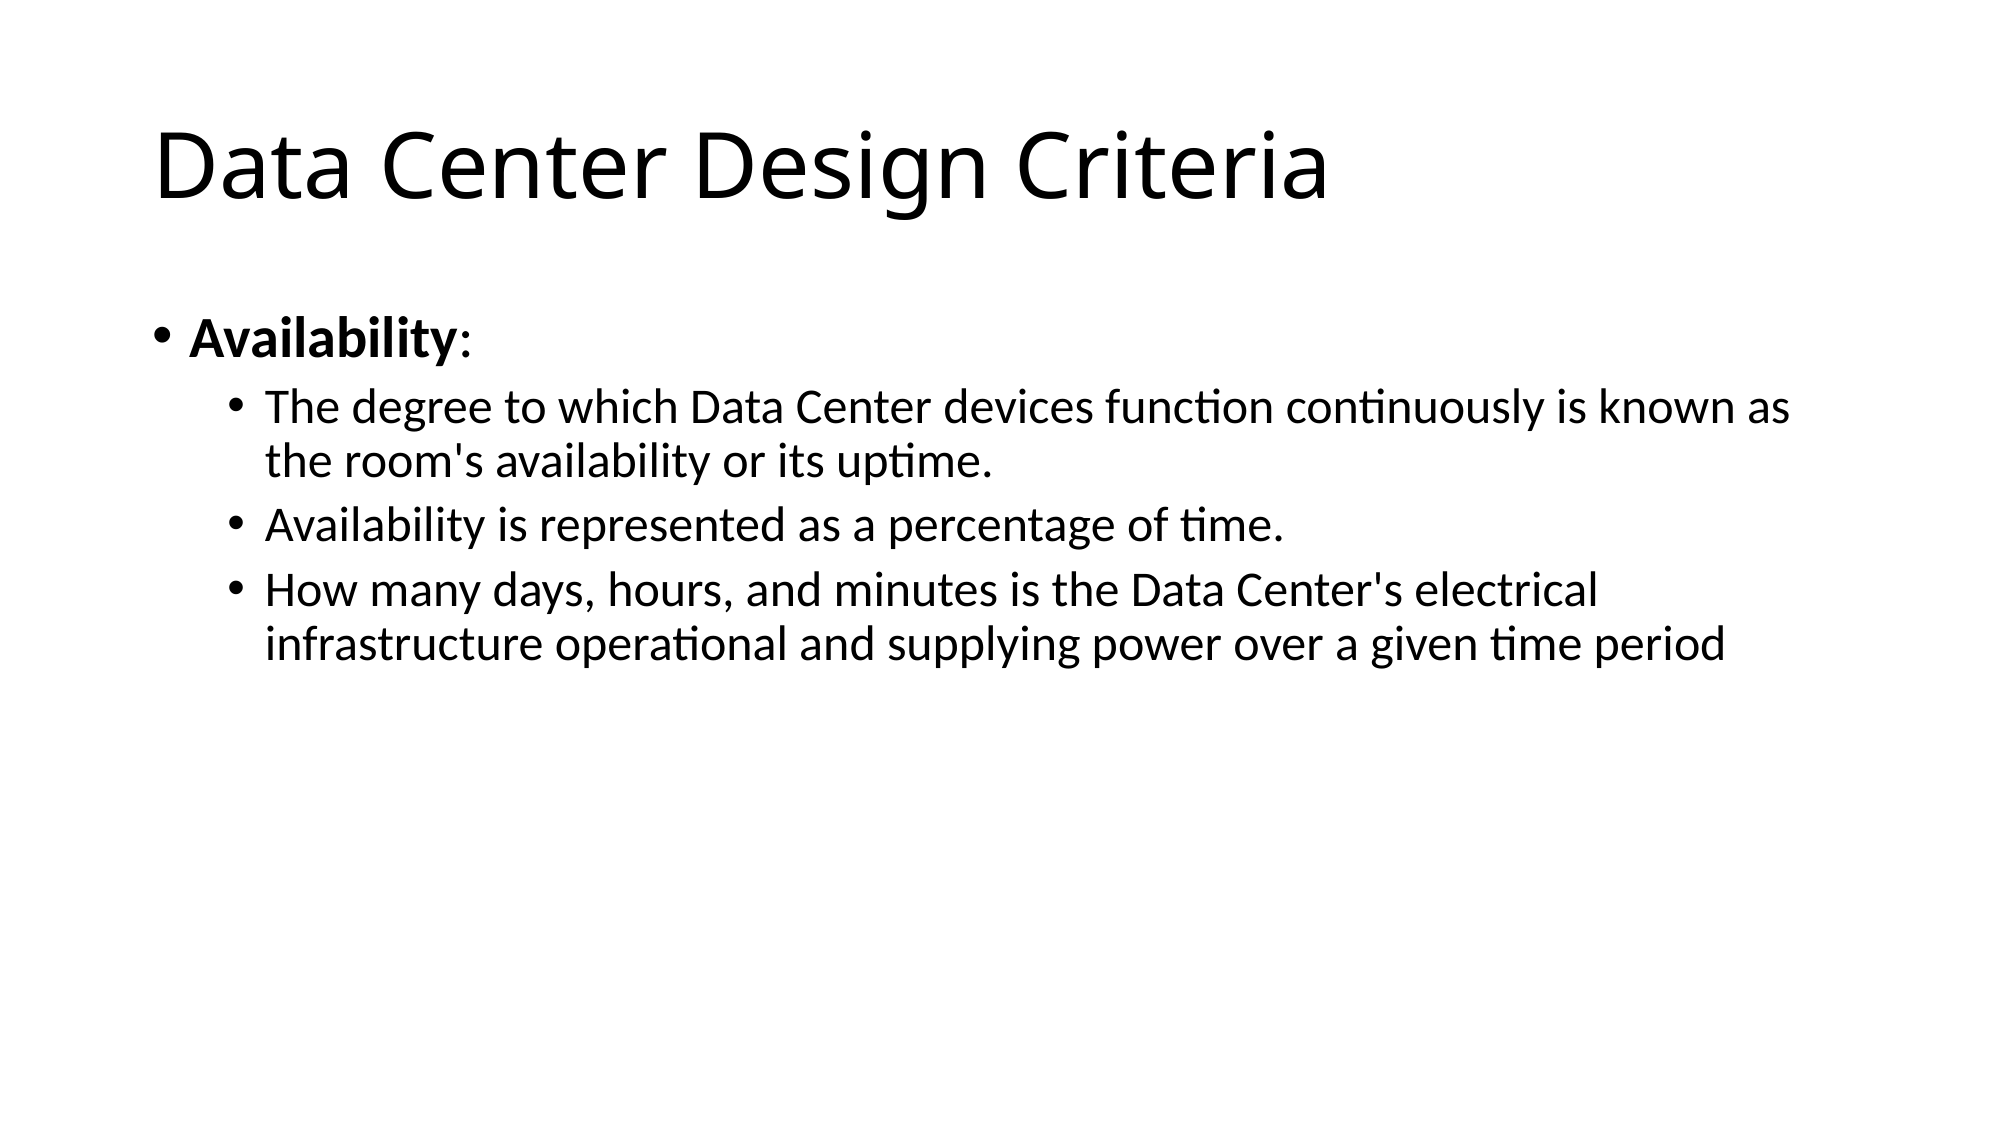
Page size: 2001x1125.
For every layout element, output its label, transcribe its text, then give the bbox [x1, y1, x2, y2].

list Availability: The degree to which Data Center devices function continuously is known as the room's availability or its uptime. Availability is represented as a percentage of time. How many days, hours, and minutes is the Data Center's electrical infrastructure operational and supplying power over a given time period [137, 299, 1863, 1014]
title Data Center Design Criteria [137, 59, 1863, 278]
